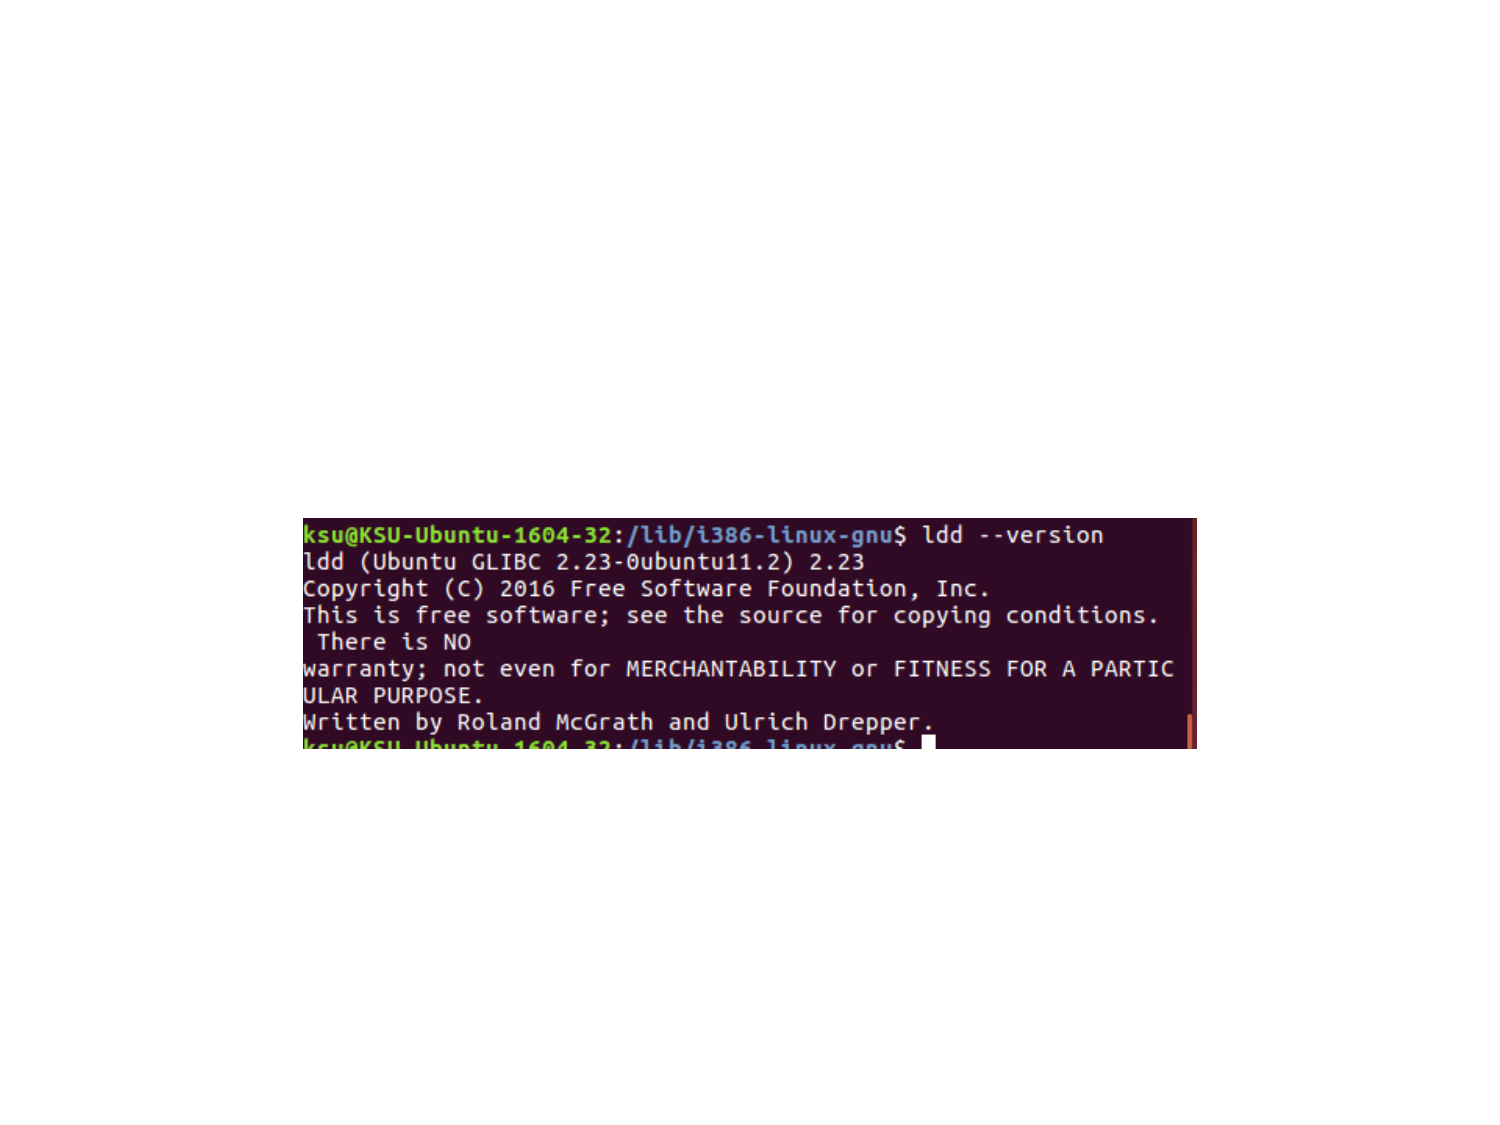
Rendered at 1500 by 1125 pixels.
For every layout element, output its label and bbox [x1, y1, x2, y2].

list [302, 518, 1198, 749]
